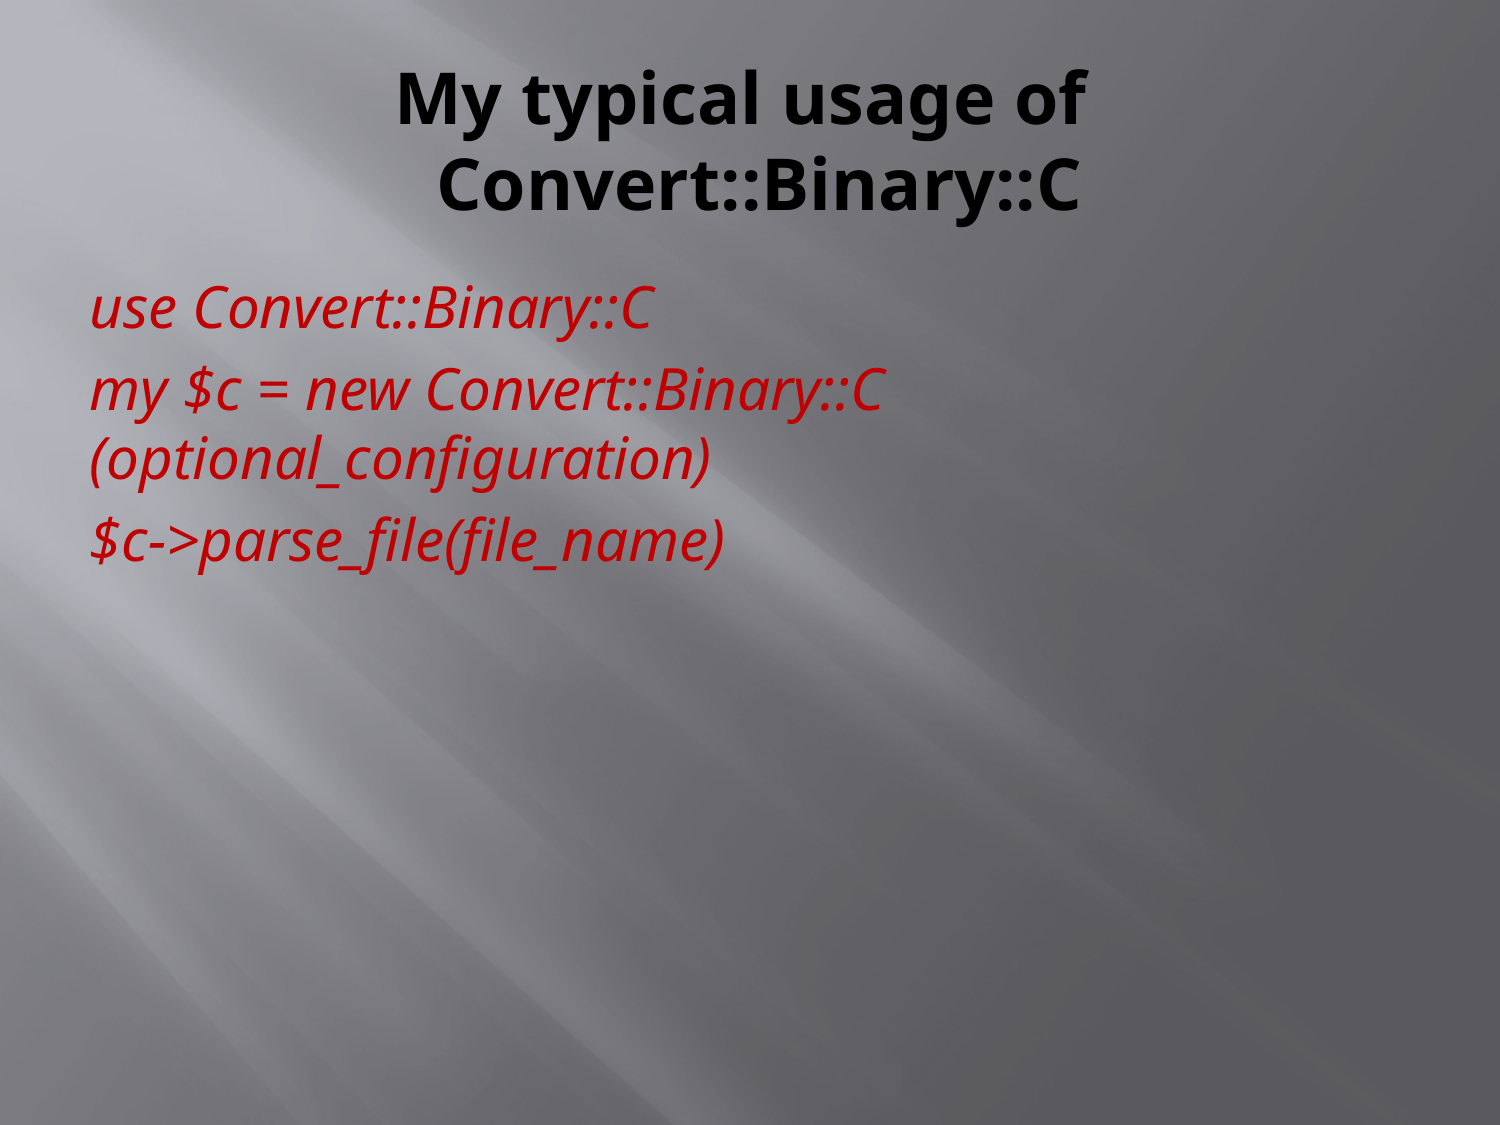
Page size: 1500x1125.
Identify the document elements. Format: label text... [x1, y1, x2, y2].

list use Convert::Binary::C my $c = new Convert::Binary::C (optional_configuration) $c->parse_file(file_name) [75, 262, 1425, 1035]
title My typical usage of Convert::Binary::C [75, 45, 1425, 233]
